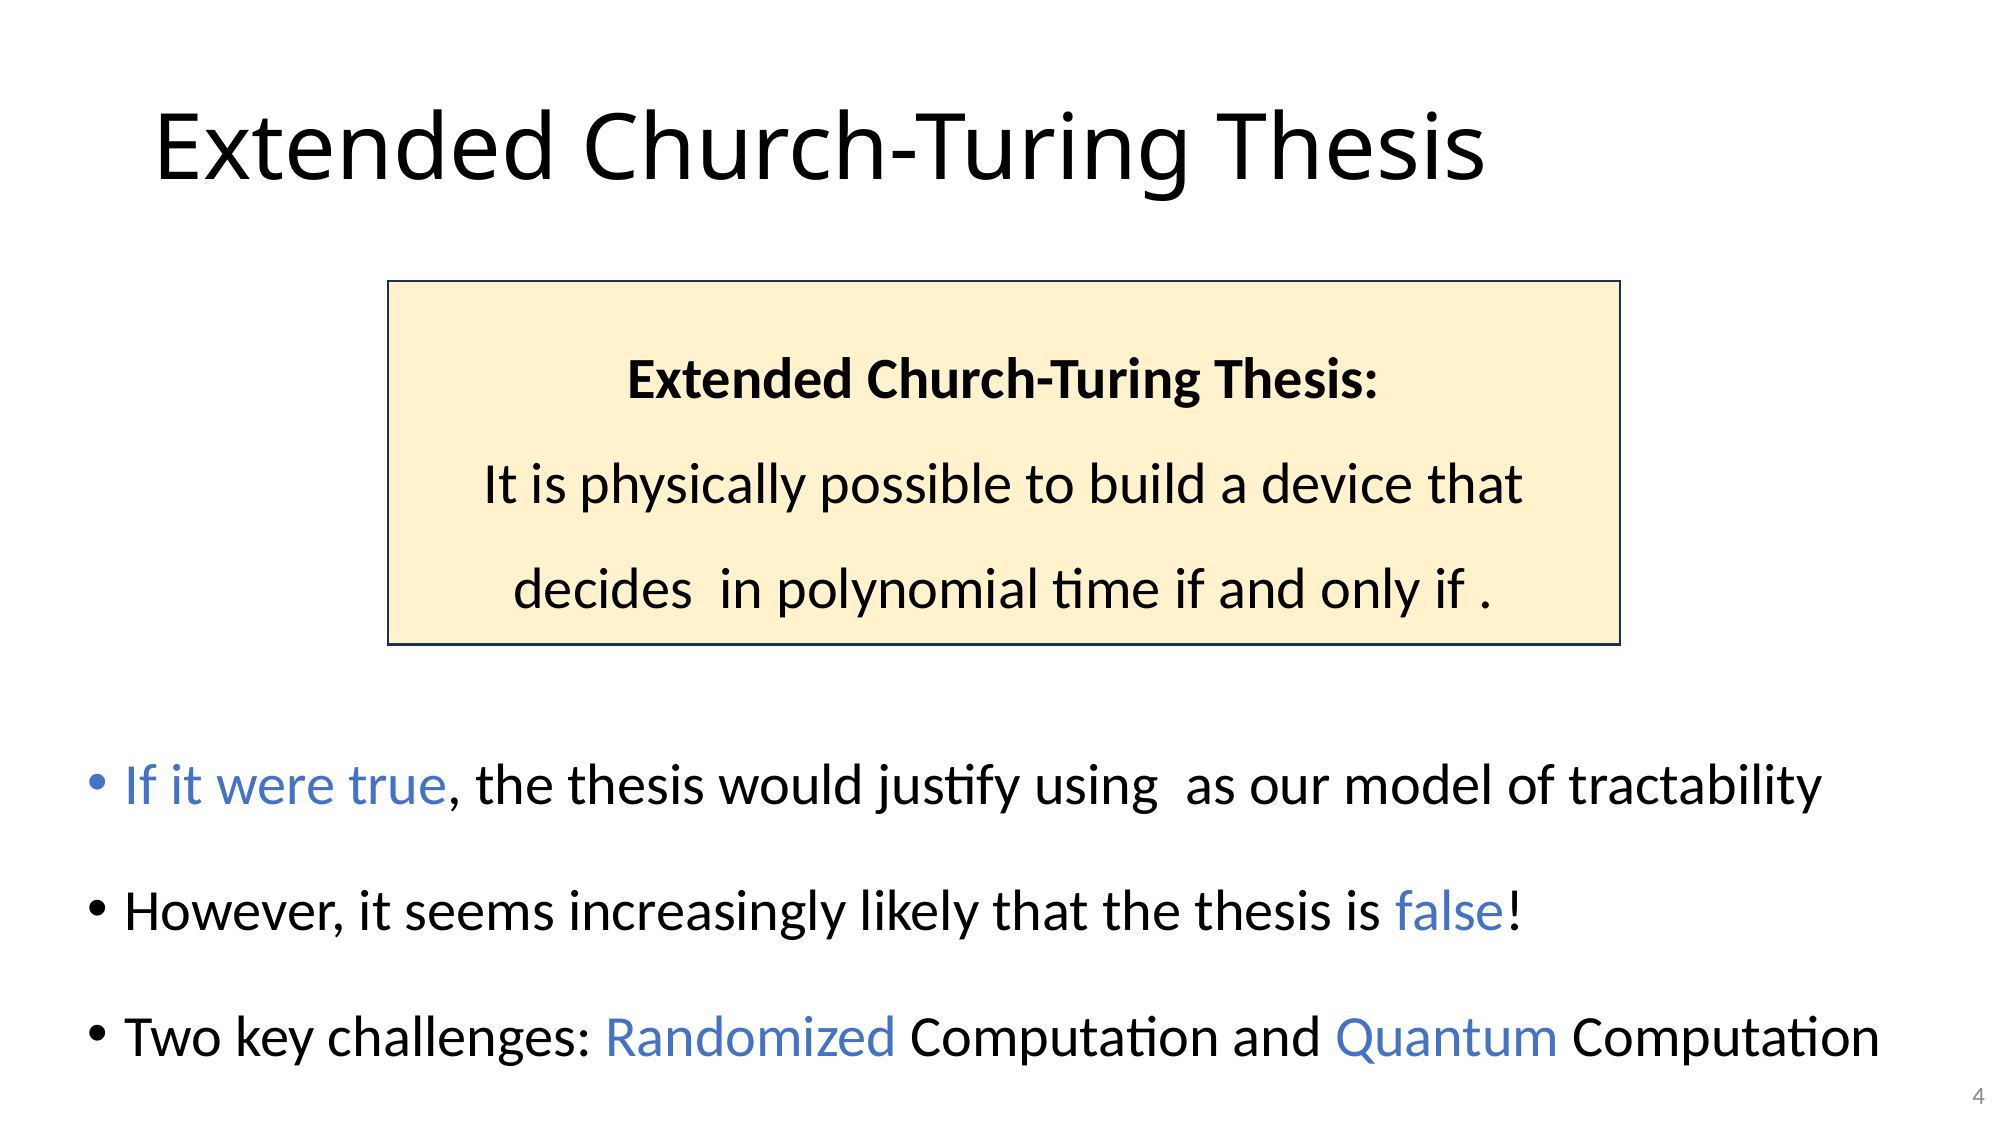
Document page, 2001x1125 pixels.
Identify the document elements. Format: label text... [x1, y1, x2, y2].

title Extended Church-Turing Thesis [137, 41, 1863, 259]
slide_number 4 [1550, 1064, 2000, 1125]
